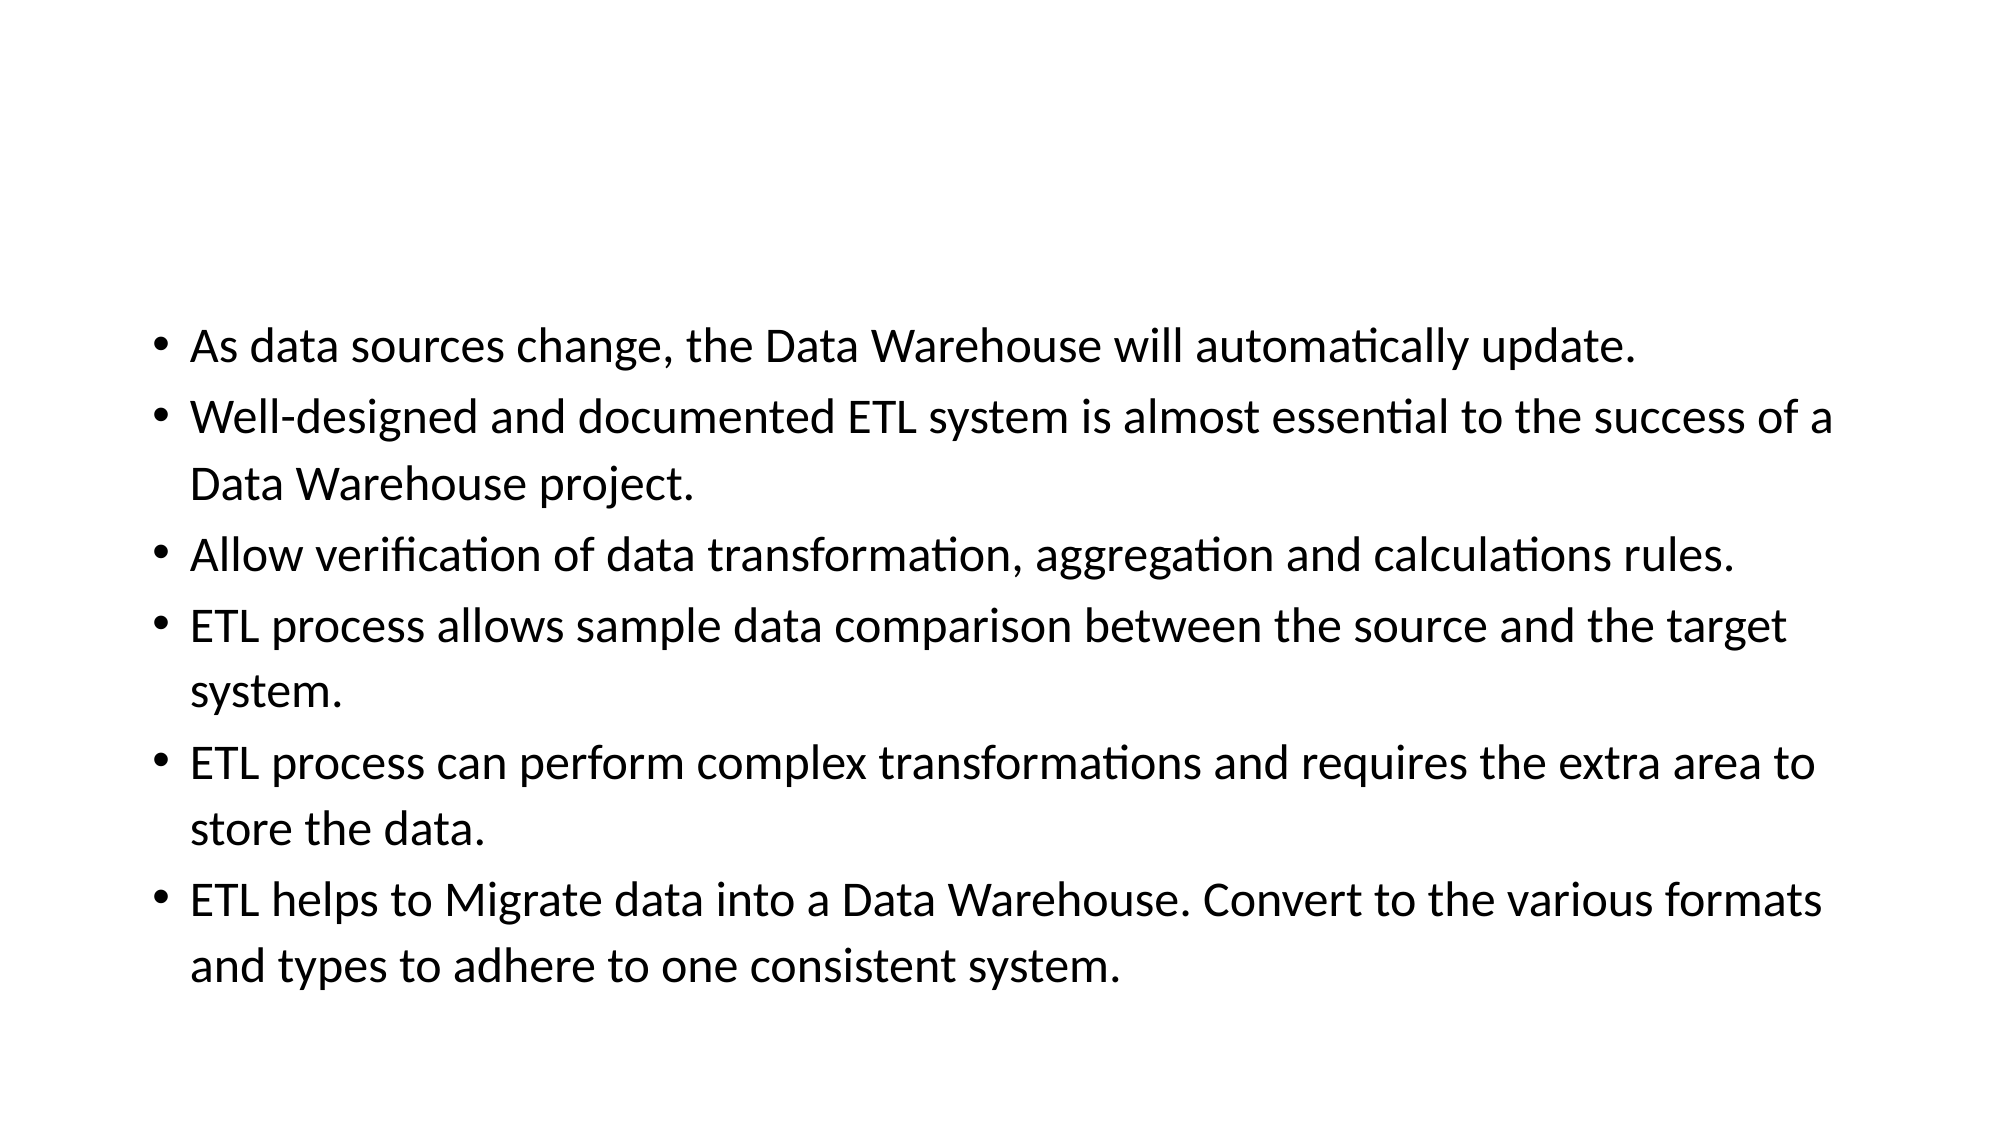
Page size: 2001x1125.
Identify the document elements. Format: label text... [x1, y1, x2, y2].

list As data sources change, the Data Warehouse will automatically update. Well-designed and documented ETL system is almost essential to the success of a Data Warehouse project. Allow verification of data transformation, aggregation and calculations rules. ETL process allows sample data comparison between the source and the target system. ETL process can perform complex transformations and requires the extra area to store the data. ETL helps to Migrate data into a Data Warehouse. Convert to the various formats and types to adhere to one consistent system. [137, 299, 1863, 1014]
